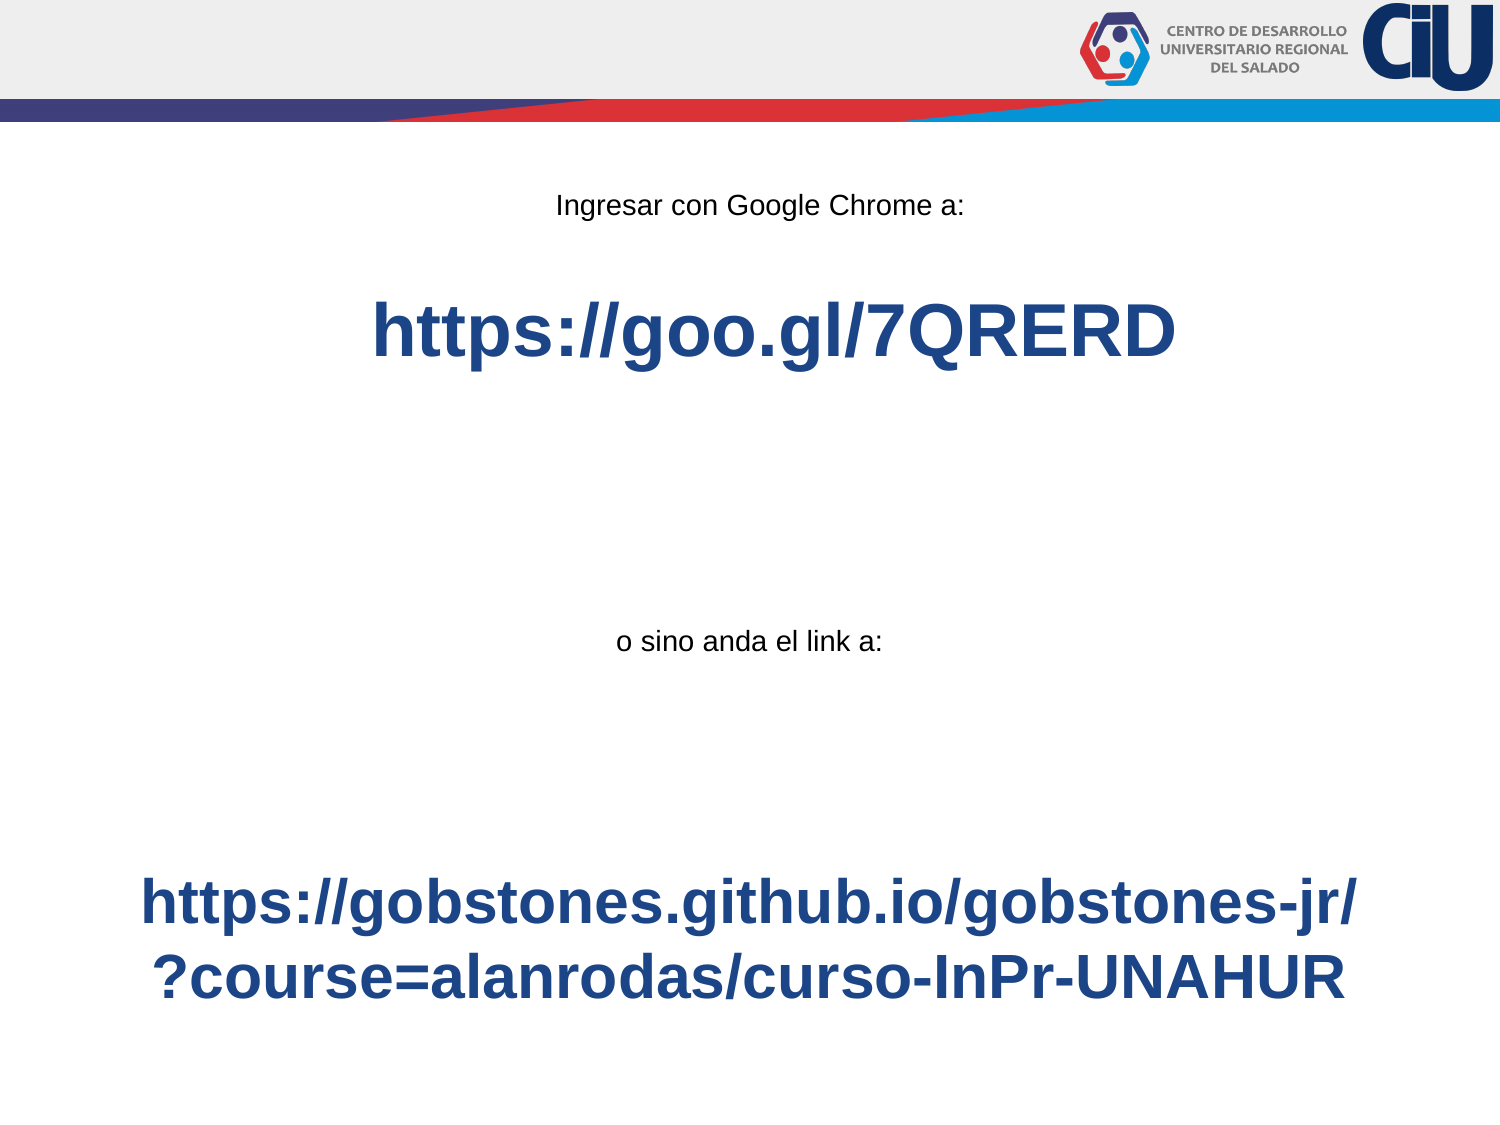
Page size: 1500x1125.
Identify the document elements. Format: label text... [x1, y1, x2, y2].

text_box Ingresar con Google Chrome a: [245, 171, 1276, 260]
picture [1080, 12, 1348, 86]
picture [0, 99, 1106, 122]
title https://goo.gl/7QRERD [76, 234, 1474, 419]
picture [1363, 3, 1493, 91]
title https://gobstones.github.io/gobstones-jr/ ?course=alanrodas/curso-InPr-UNAHUR [51, 779, 1449, 1094]
text_box o sino anda el link a: [235, 607, 1265, 685]
